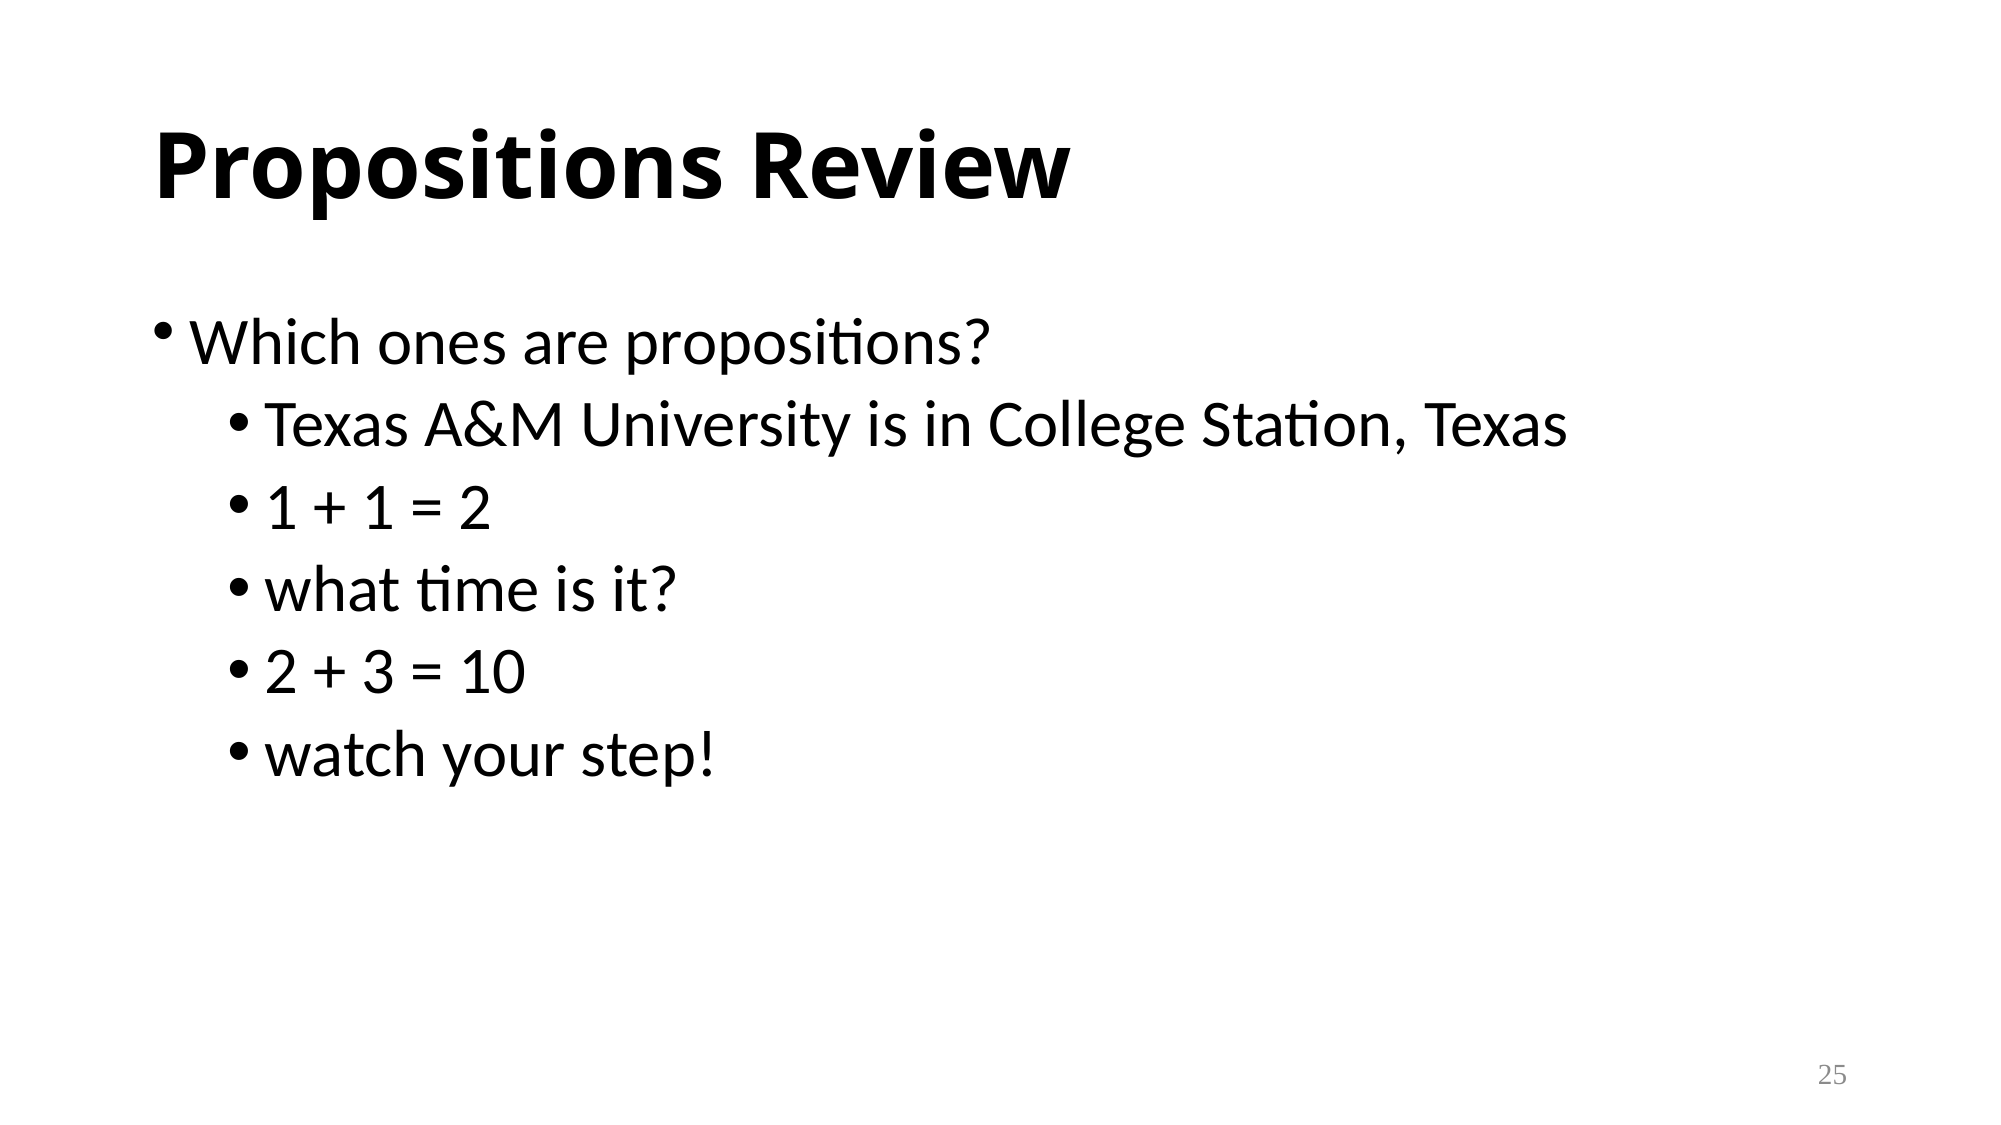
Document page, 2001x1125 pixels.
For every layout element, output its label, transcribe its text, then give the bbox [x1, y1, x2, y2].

title Propositions Review [137, 59, 1863, 278]
slide_number 25 [1412, 1042, 1863, 1103]
list Which ones are propositions? Texas A&M University is in College Station, Texas 1 + 1 = 2 what time is it? 2 + 3 = 10 watch your step! [137, 299, 1863, 1014]
